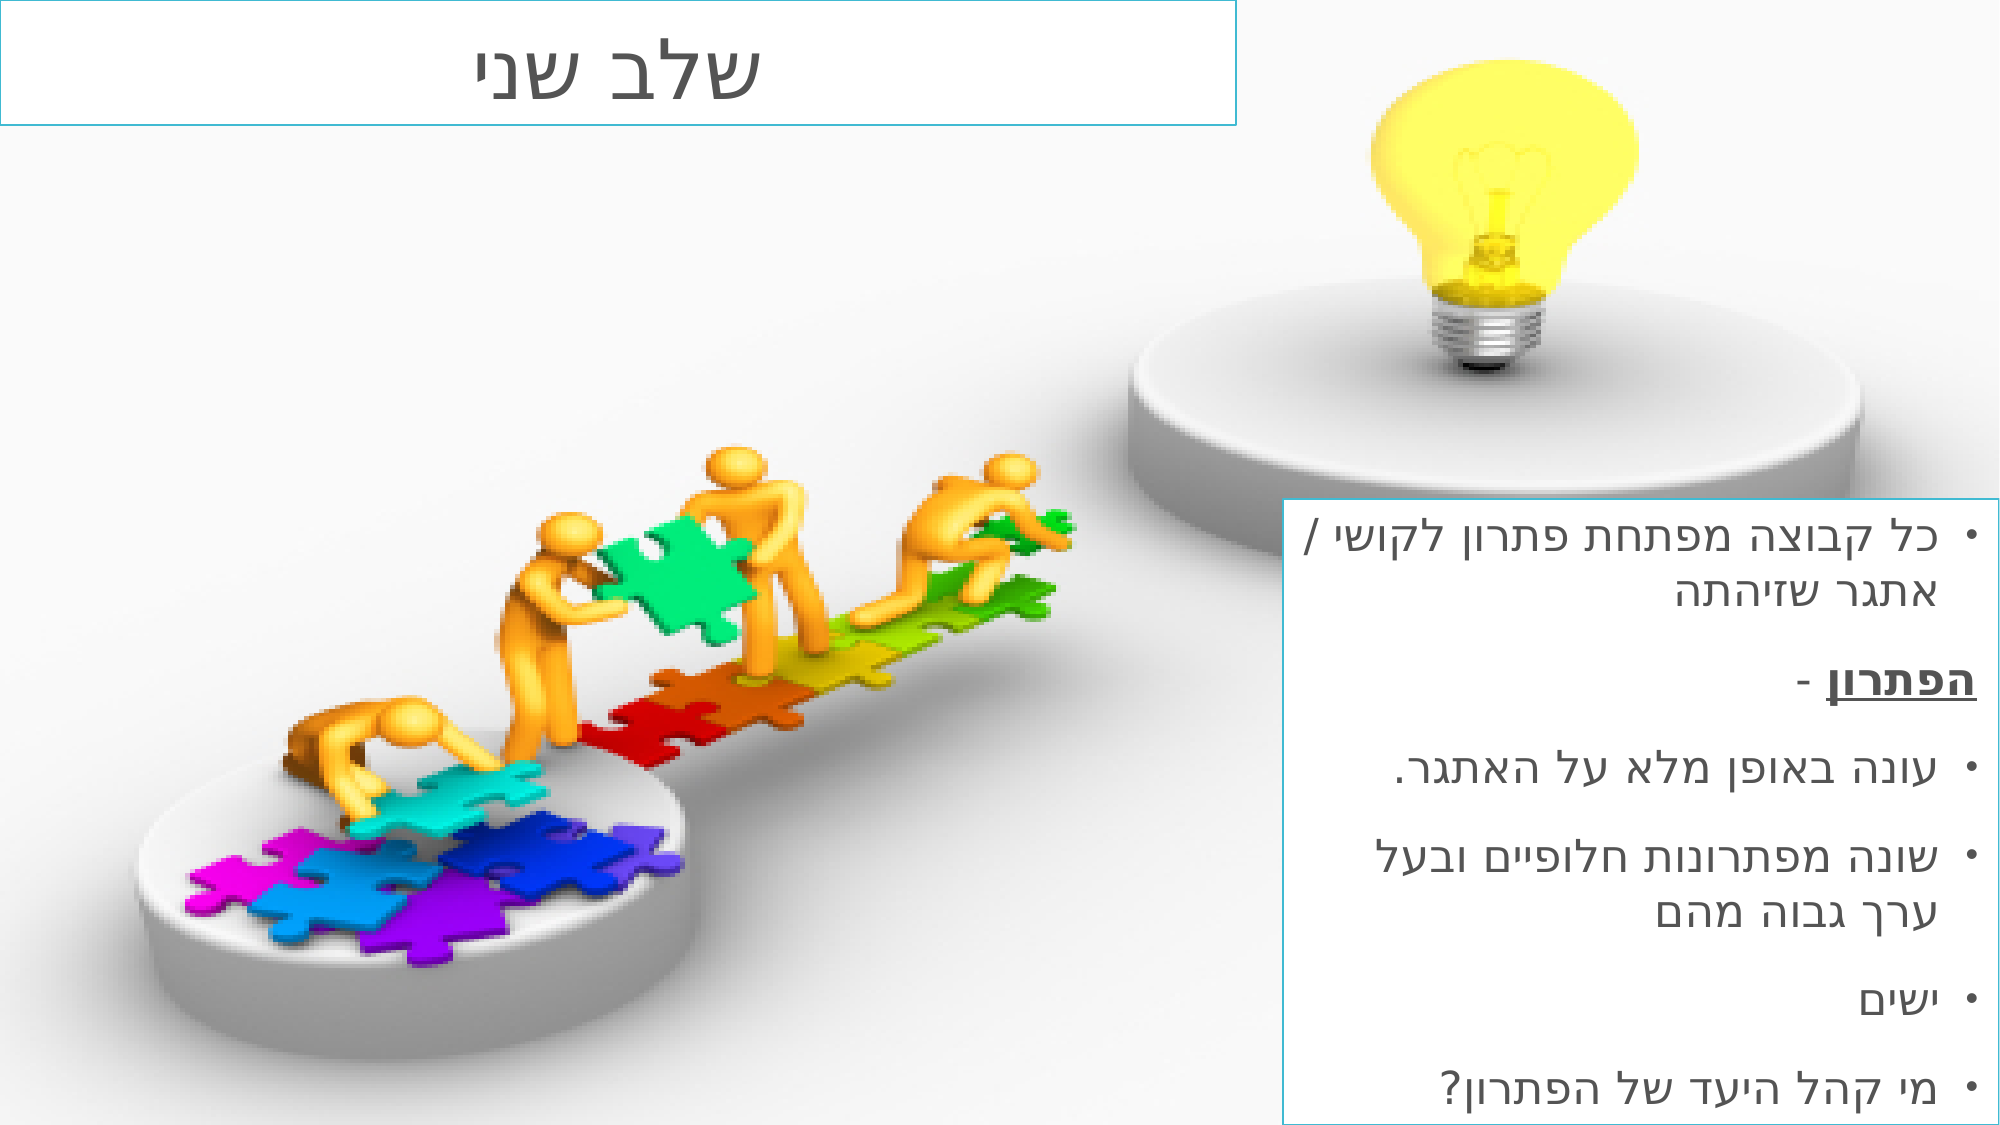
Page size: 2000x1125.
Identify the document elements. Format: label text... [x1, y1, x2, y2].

picture [0, 0, 2000, 1125]
list כל קבוצה מפתחת פתרון לקושי / אתגר שזיהתה הפתרון - עונה באופן מלא על האתגר. שונה מפתרונות חלופיים ובעל ערך גבוה מהם ישים מי קהל היעד של הפתרון? [1282, 498, 2000, 1125]
title שלב שני [0, 0, 1237, 126]
